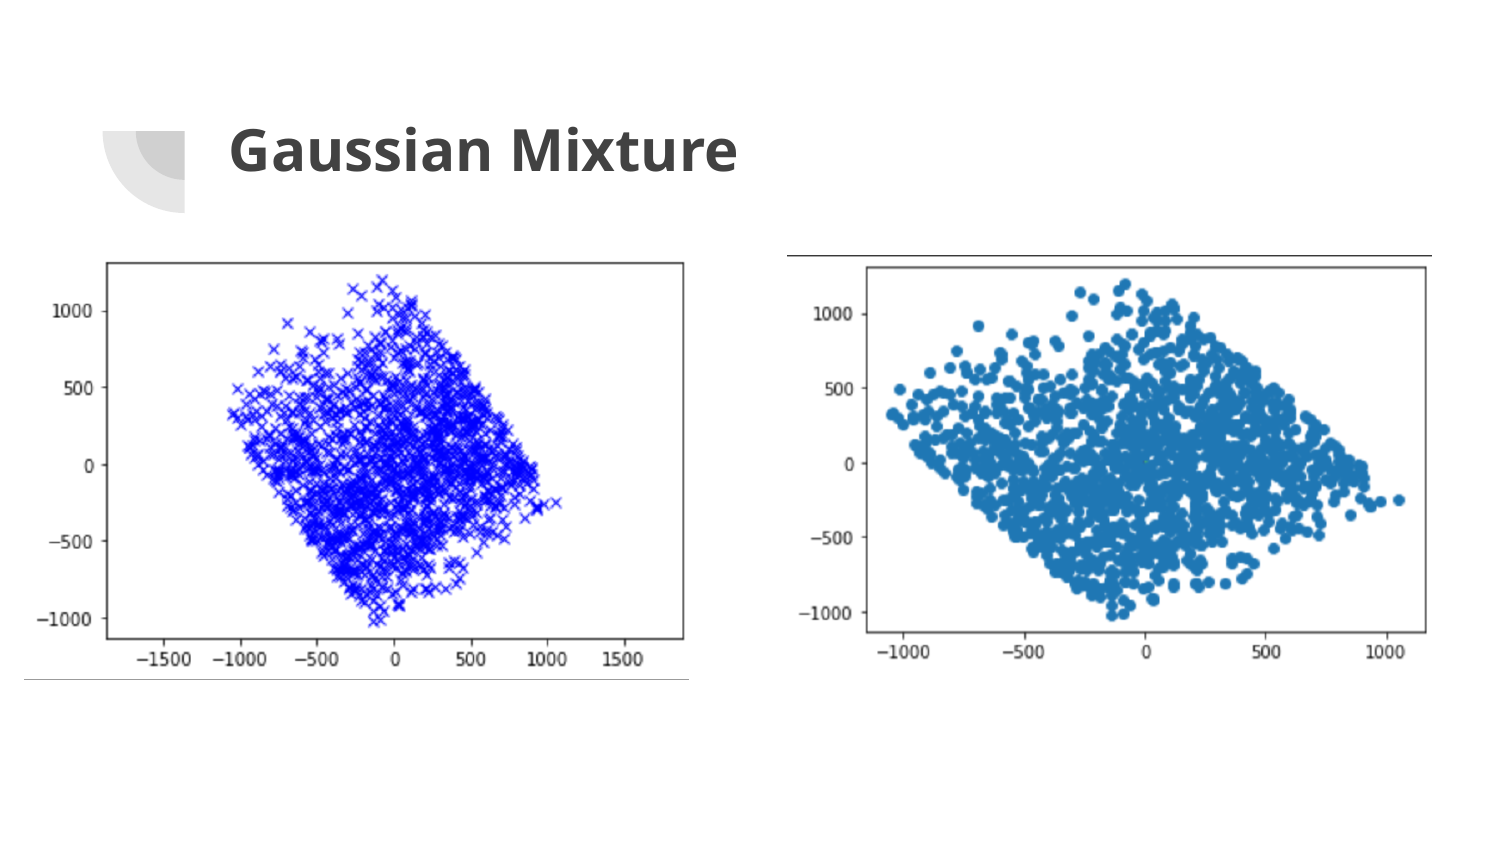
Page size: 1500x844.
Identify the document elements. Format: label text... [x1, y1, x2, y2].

picture [24, 254, 689, 680]
title Gaussian Mixture [213, 98, 1368, 263]
picture [787, 254, 1432, 671]
